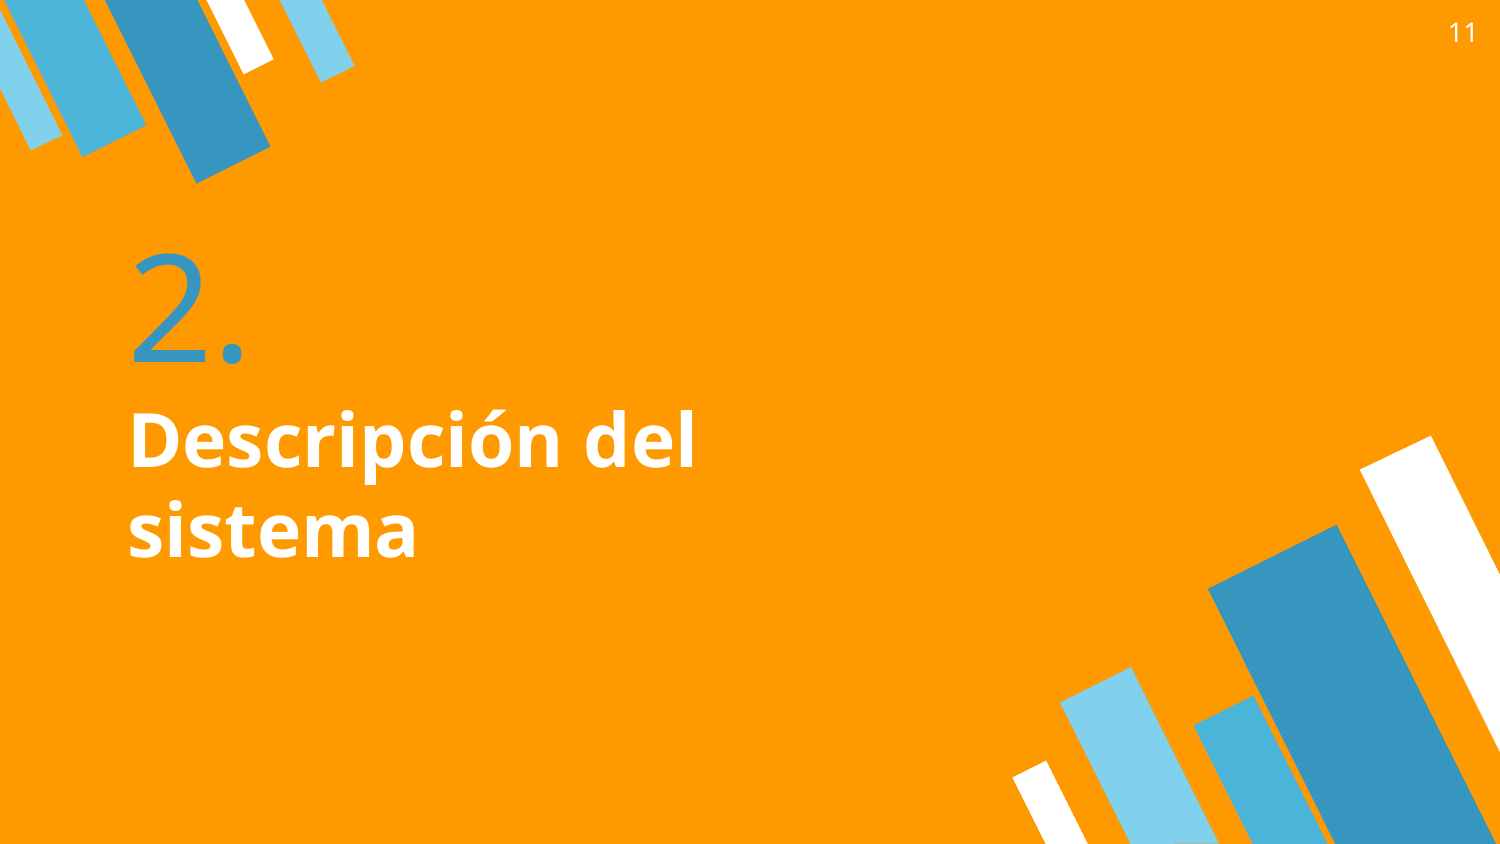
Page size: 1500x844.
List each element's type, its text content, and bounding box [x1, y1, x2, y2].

text_box 2. Descripción del sistema [112, 397, 945, 588]
text_box 11 [1403, 0, 1494, 65]
